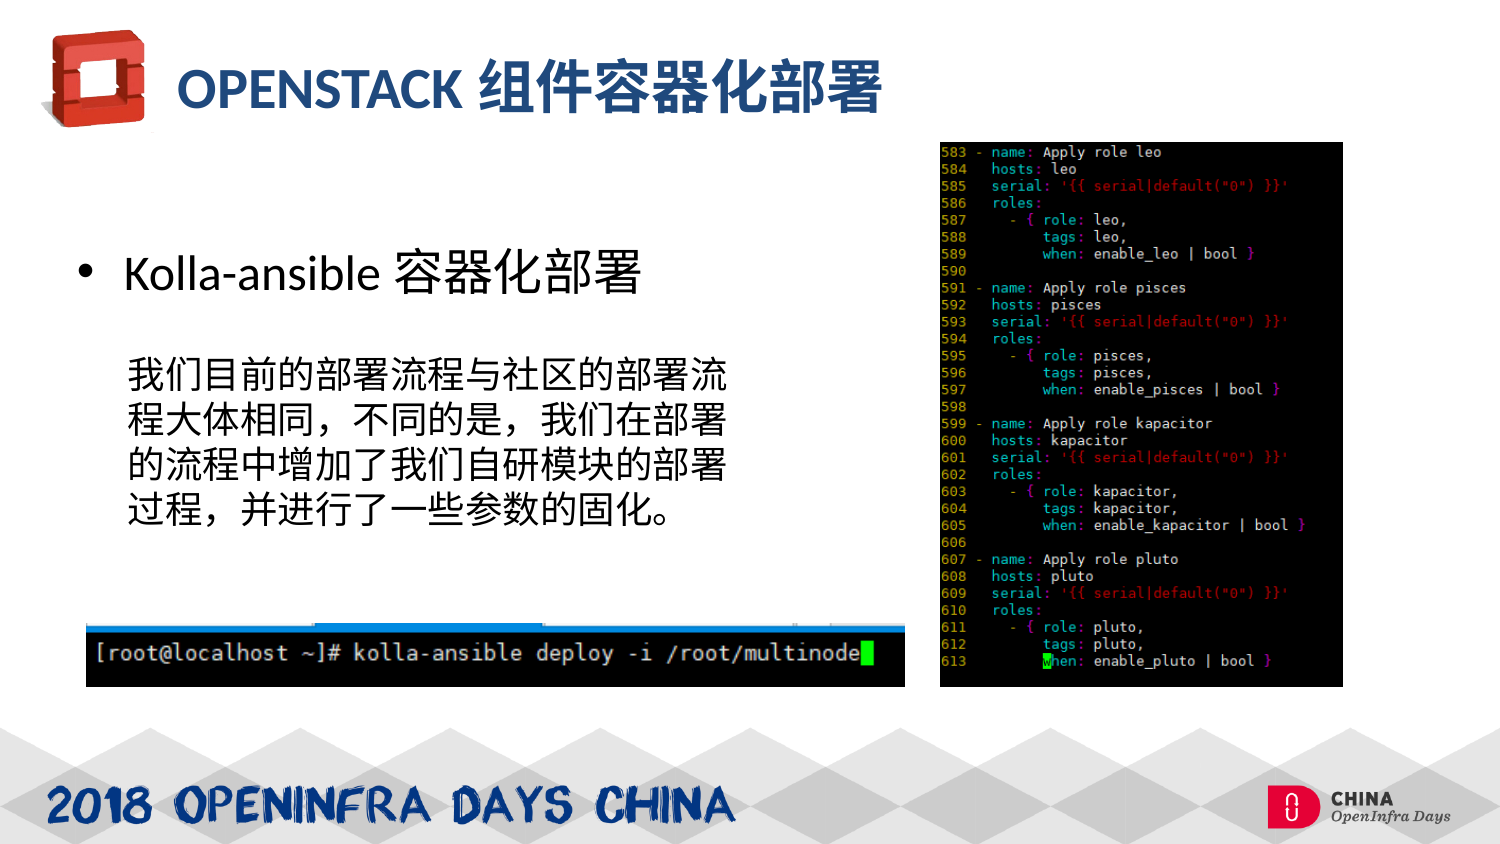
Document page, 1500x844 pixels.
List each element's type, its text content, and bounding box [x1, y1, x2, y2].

text_box 我们目前的部署流程与社区的部署流程大体相同，不同的是，我们在部署的流程中增加了我们自研模块的部署过程，并进行了一些参数的固化。 [112, 343, 765, 538]
text_box Kolla-ansible容器化部署 [62, 232, 658, 308]
picture [0, 0, 1500, 844]
title Openstack组件容器化部署 [238, 42, 921, 126]
